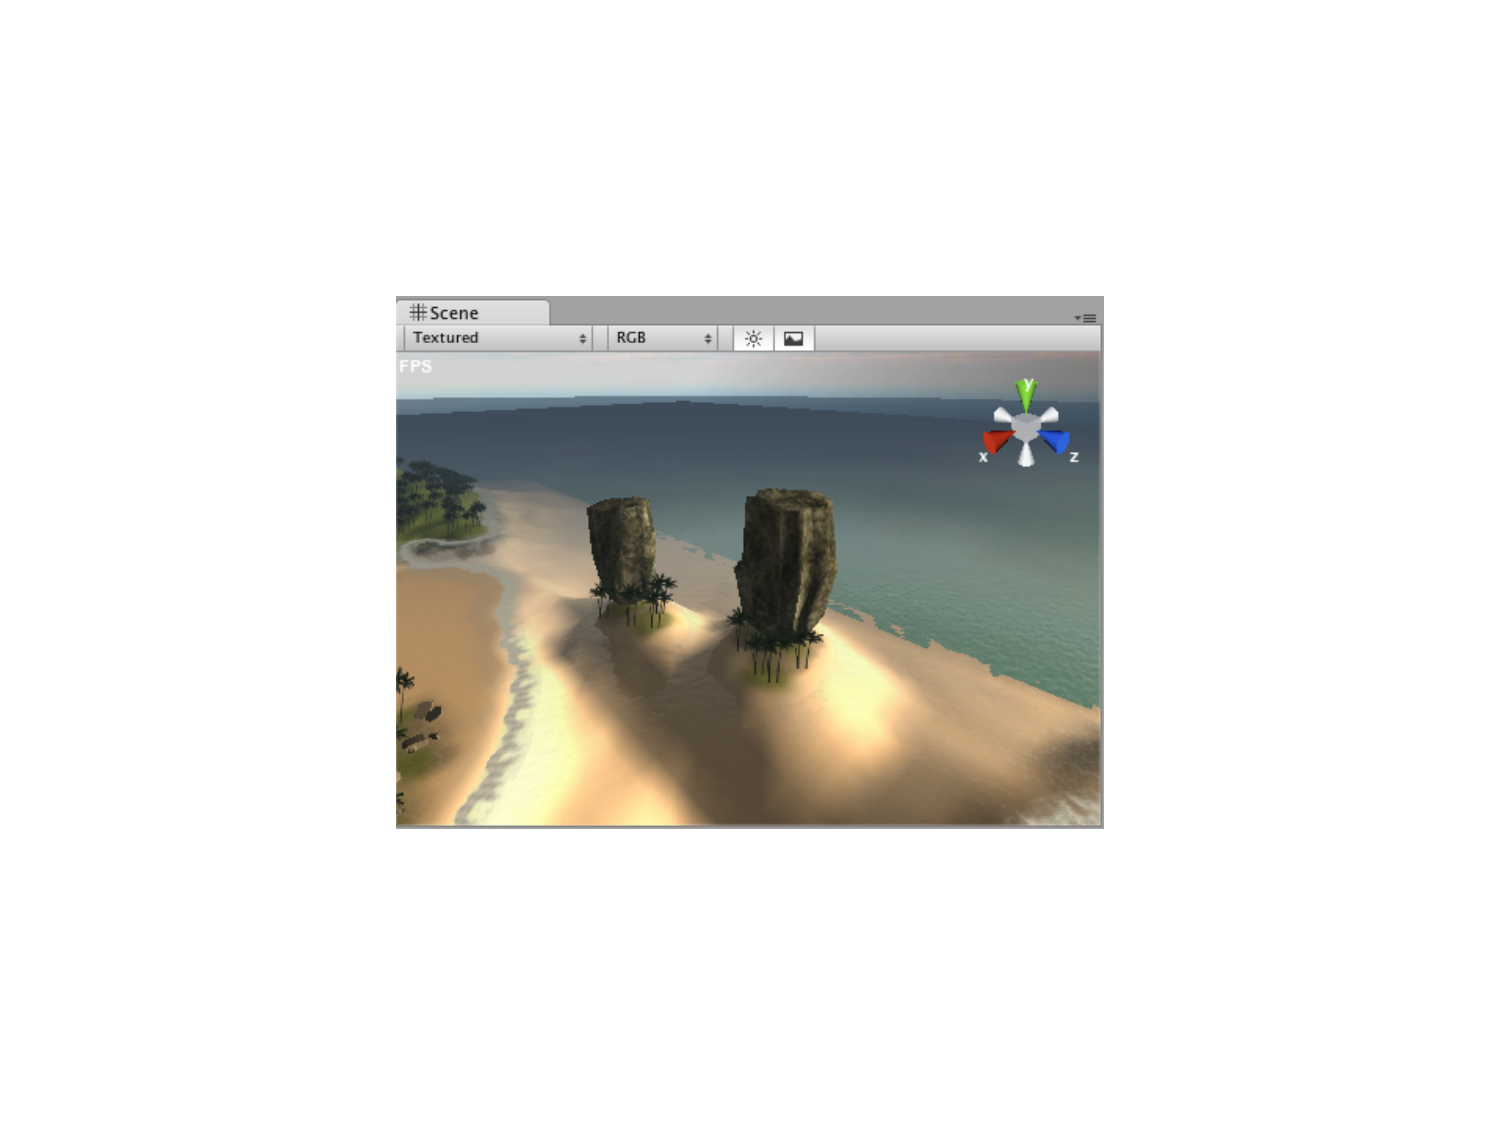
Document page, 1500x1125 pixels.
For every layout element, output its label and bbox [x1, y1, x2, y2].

picture [396, 296, 1104, 829]
